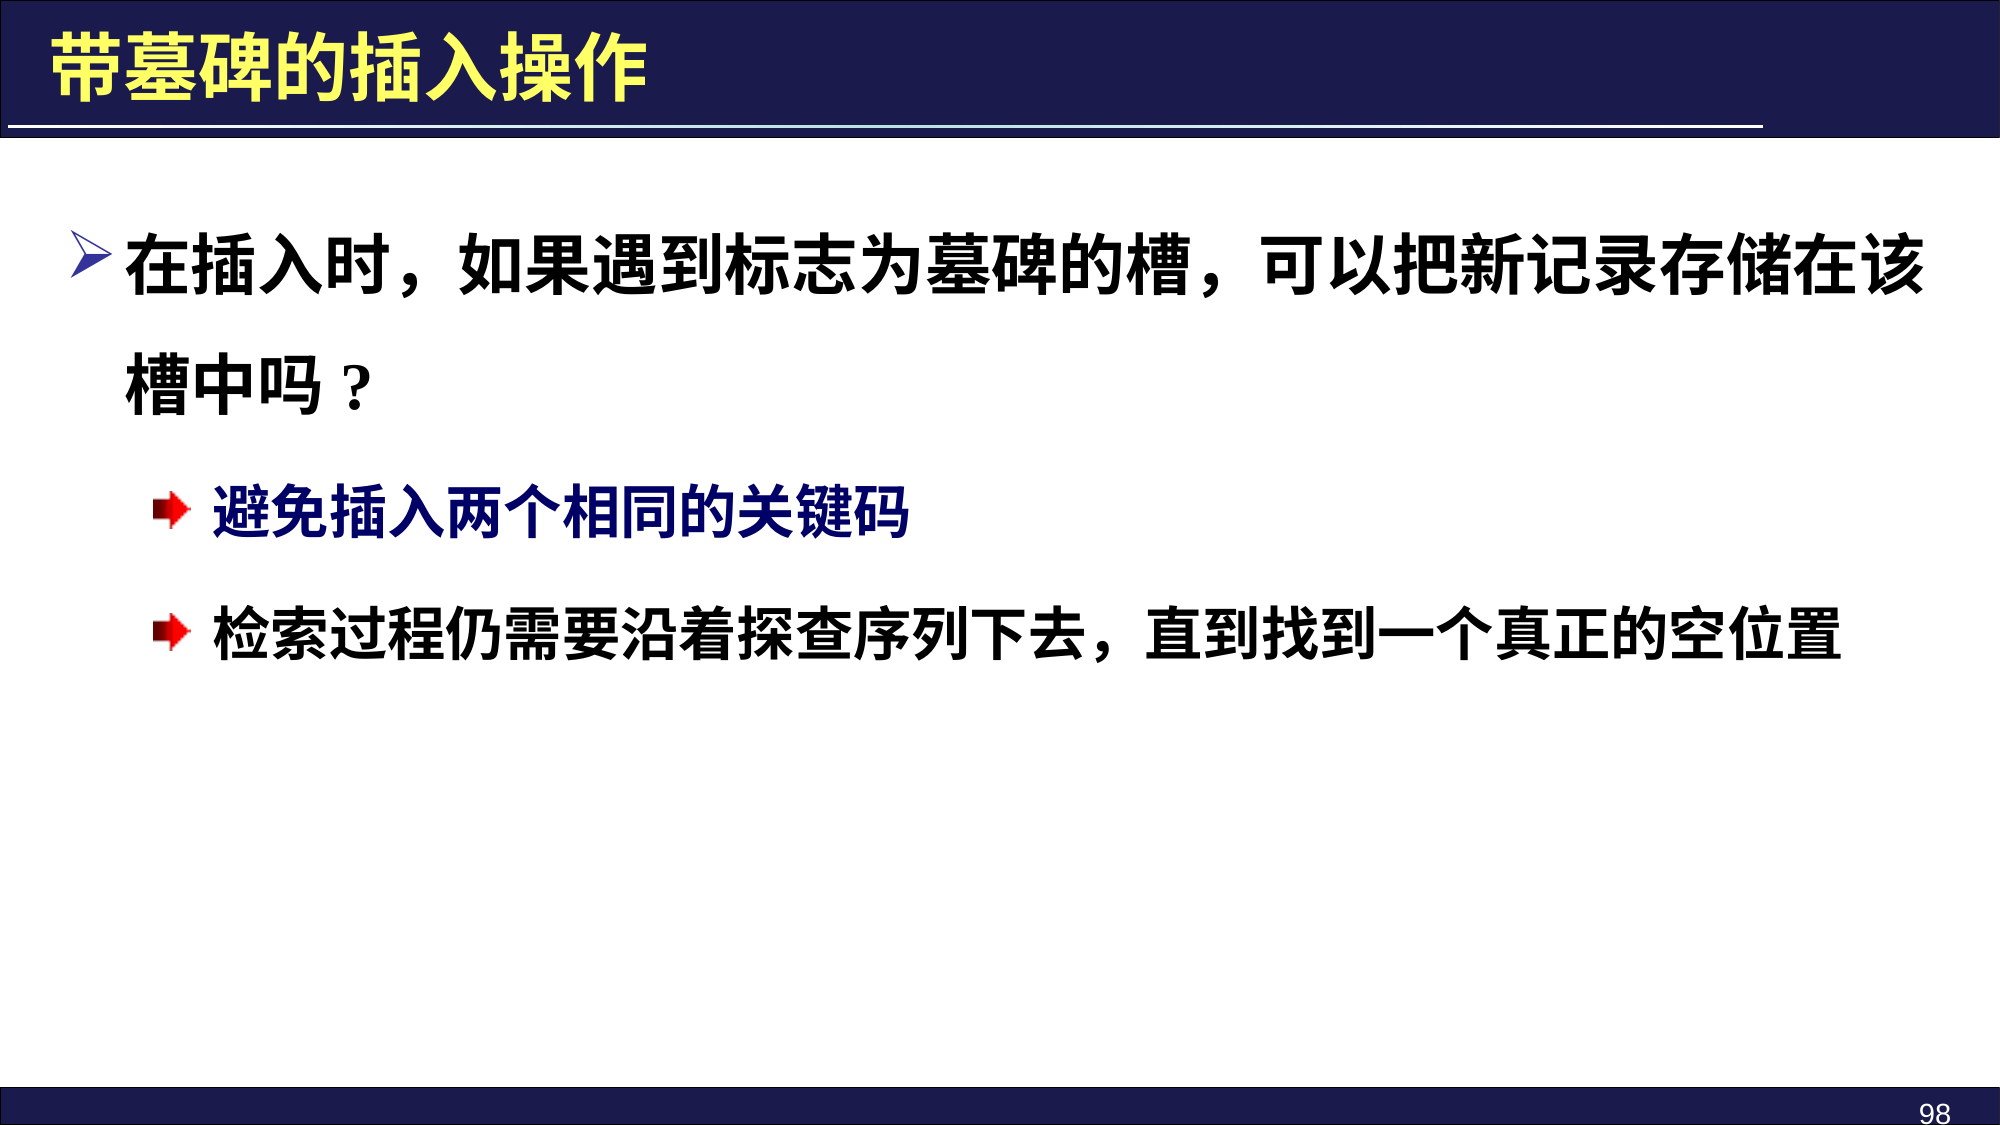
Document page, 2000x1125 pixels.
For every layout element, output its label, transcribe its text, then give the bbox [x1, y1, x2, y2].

title 带墓碑的插入操作 [33, 12, 1767, 118]
list 在插入时，如果遇到标志为墓碑的槽，可以把新记录存储在该槽中吗? 避免插入两个相同的关键码 检索过程仍需要沿着探查序列下去，直到找到一个真正的空位置 [50, 174, 1950, 1050]
picture [153, 491, 191, 529]
slide_number 98 [1666, 1087, 1967, 1125]
picture [153, 613, 191, 651]
